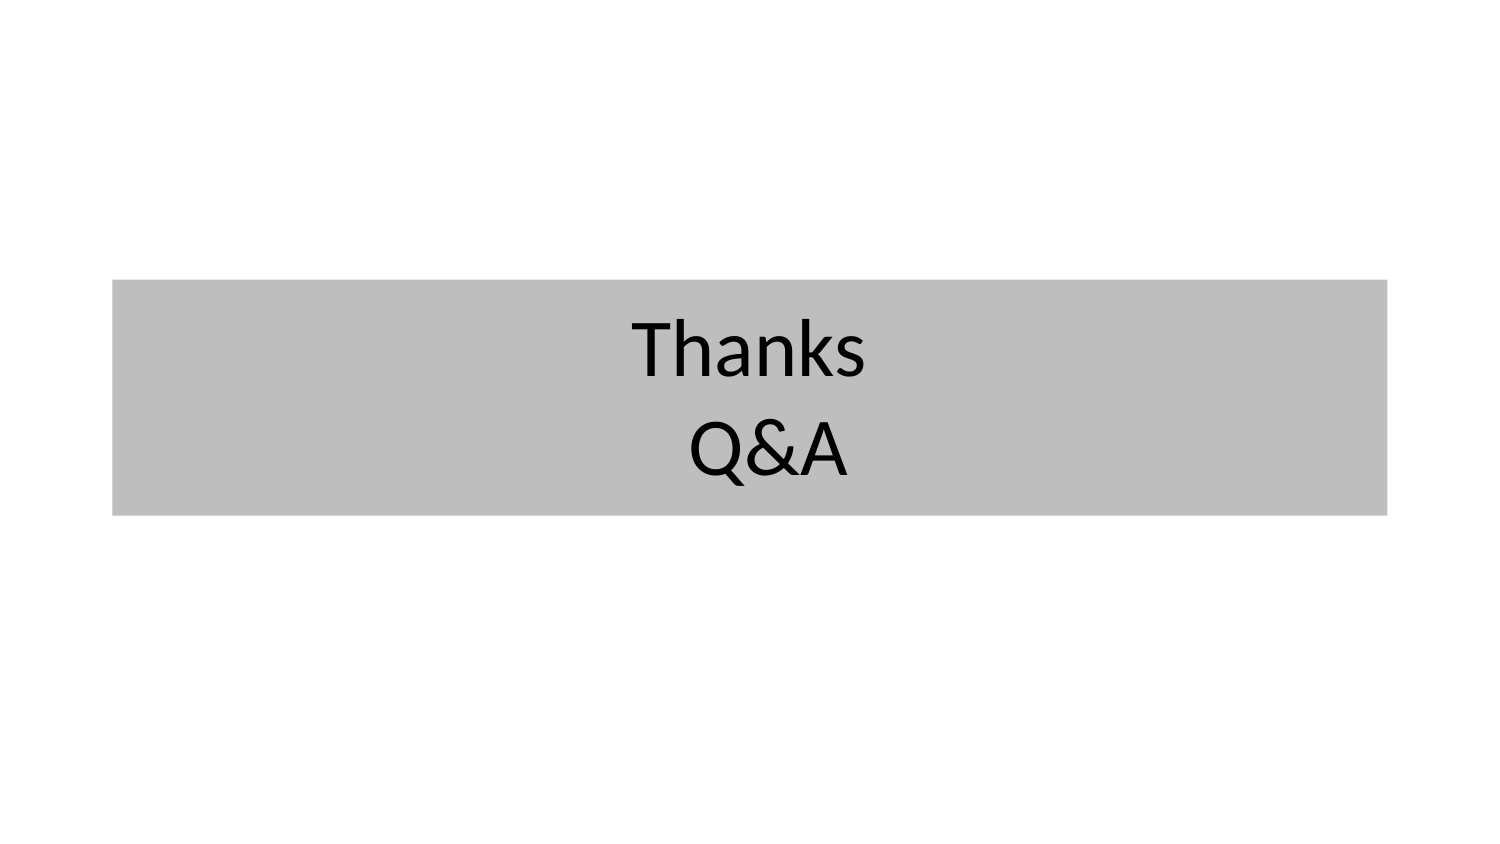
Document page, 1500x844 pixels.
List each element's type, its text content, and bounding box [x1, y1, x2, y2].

title Thanks Q&A [629, 291, 871, 493]
text_box [112, 279, 1388, 516]
